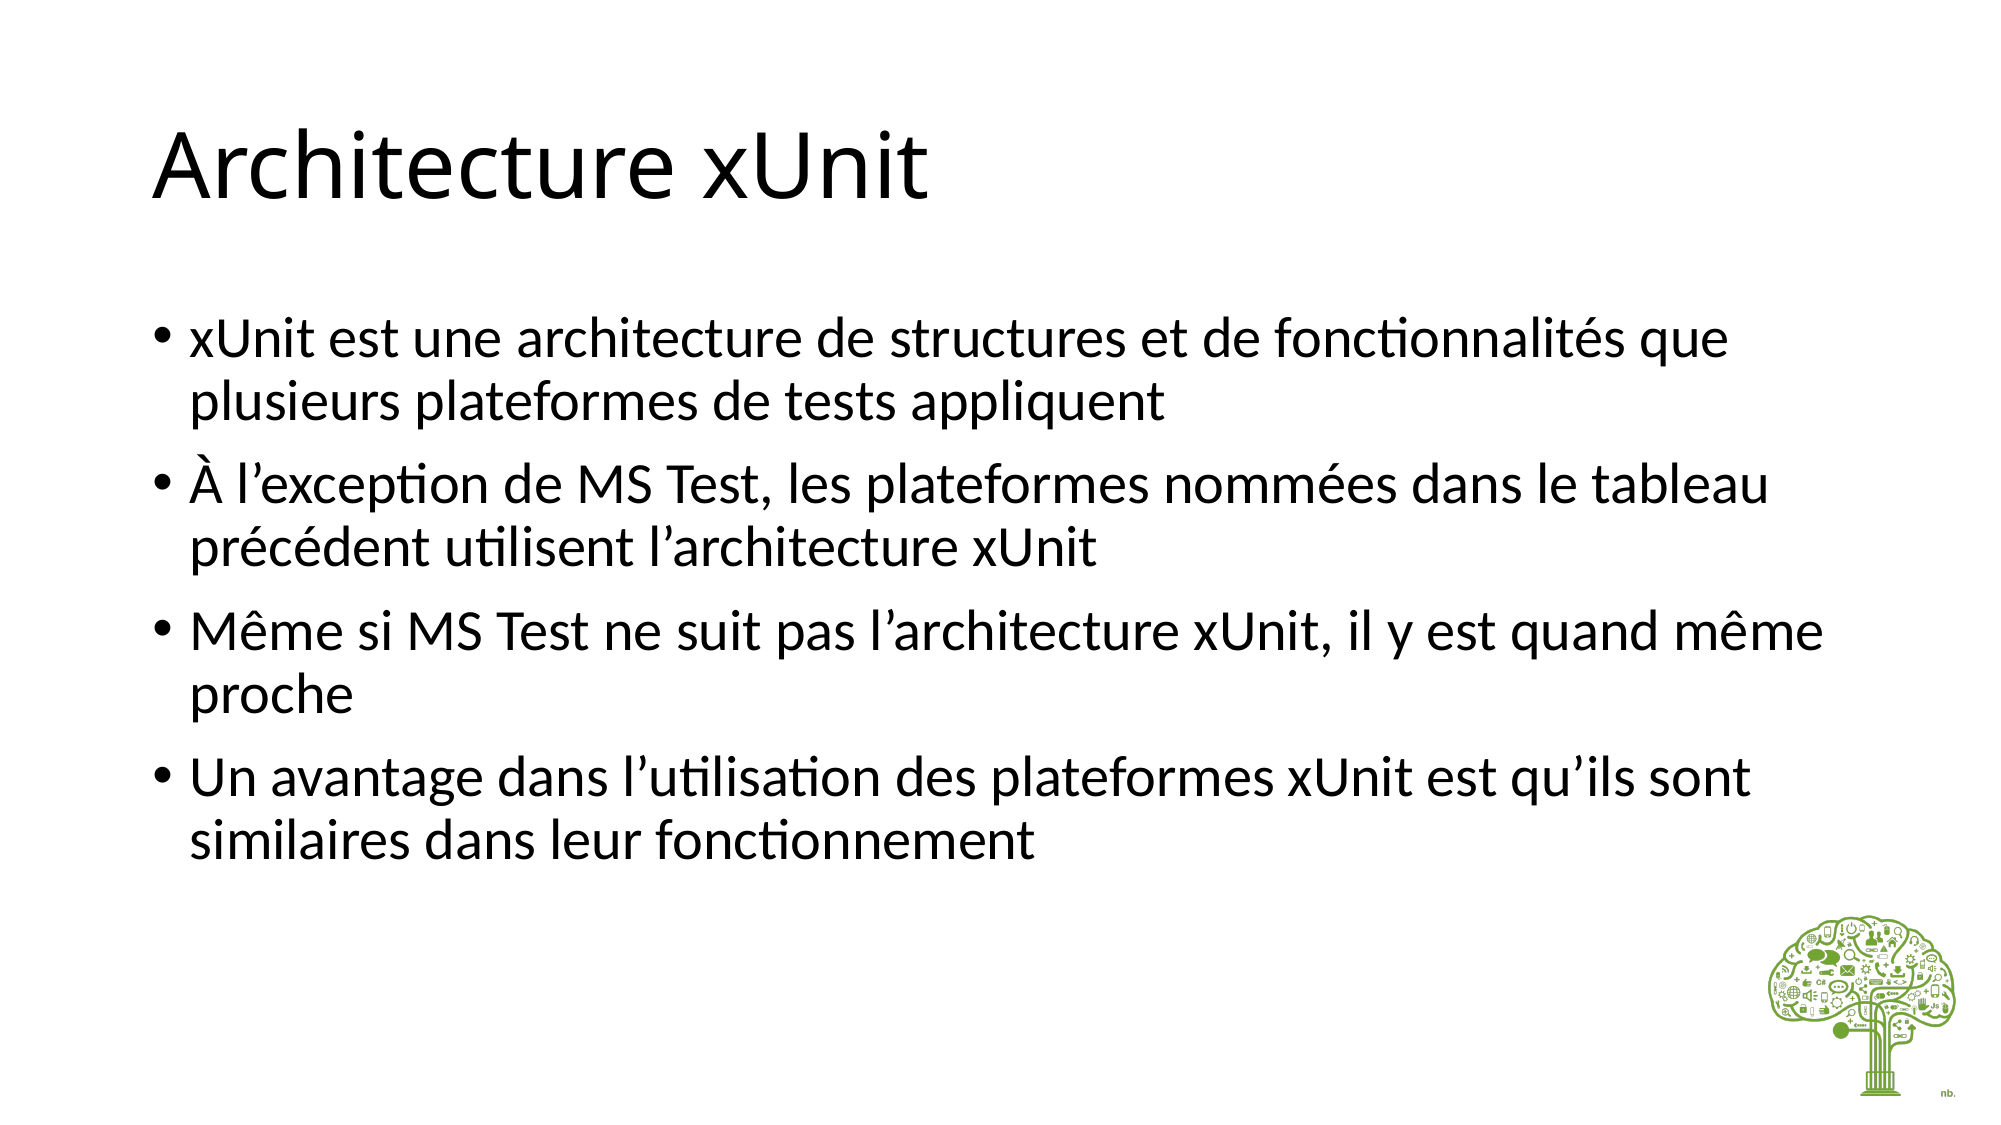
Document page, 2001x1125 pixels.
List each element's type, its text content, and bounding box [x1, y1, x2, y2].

list xUnit est une architecture de structures et de fonctionnalités que plusieurs plateformes de tests appliquent À l’exception de MS Test, les plateformes nommées dans le tableau précédent utilisent l’architecture xUnit Même si MS Test ne suit pas l’architecture xUnit, il y est quand même proche Un avantage dans l’utilisation des plateformes xUnit est qu’ils sont similaires dans leur fonctionnement [137, 299, 1863, 1014]
title Architecture xUnit [137, 59, 1863, 278]
picture [1753, 906, 1972, 1103]
